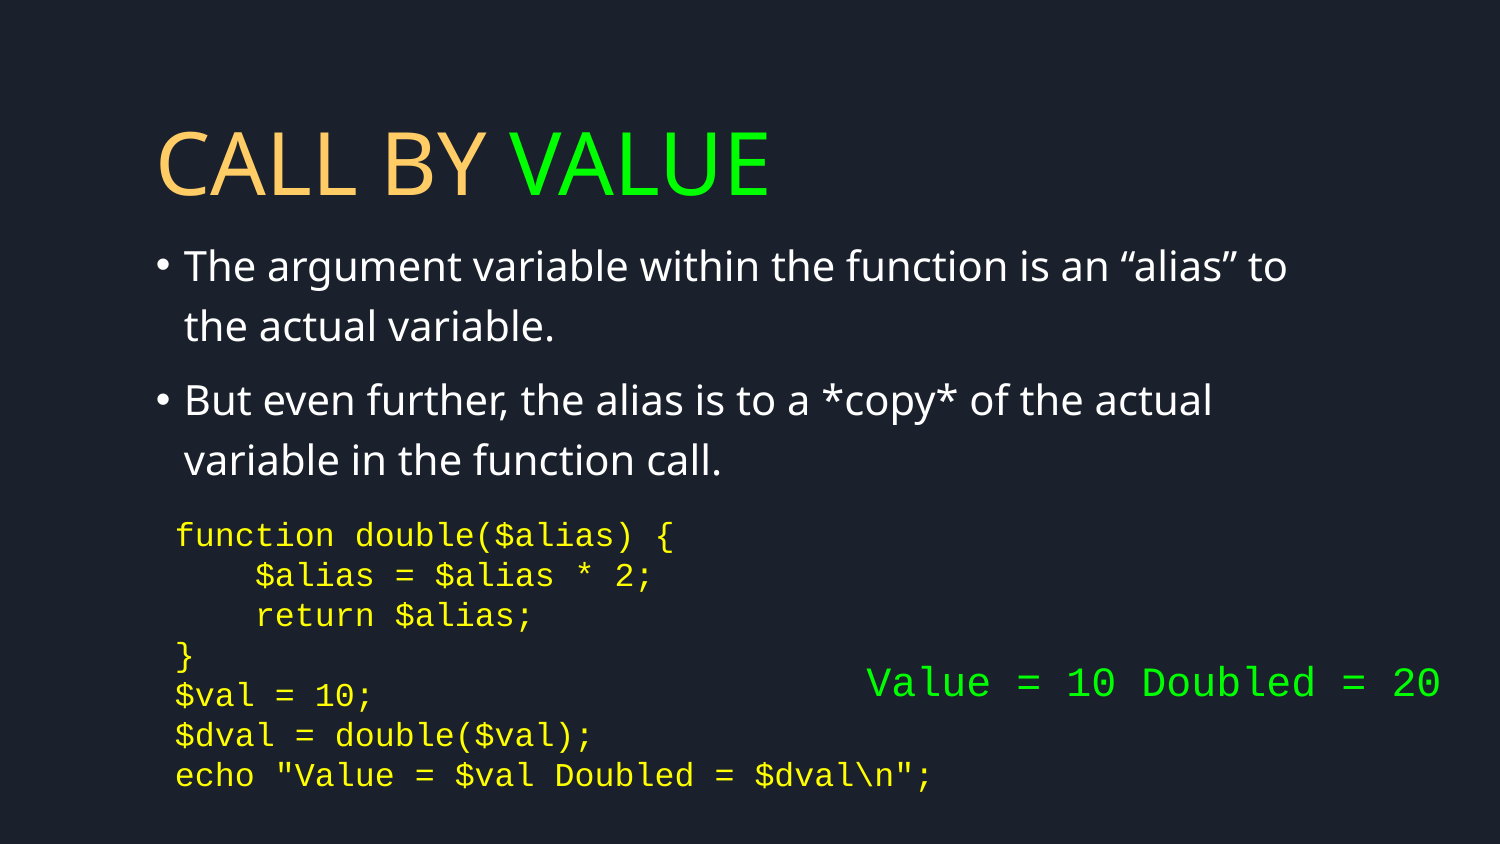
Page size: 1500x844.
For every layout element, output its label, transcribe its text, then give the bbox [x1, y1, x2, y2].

title CALL BY VALUE [140, 76, 1360, 259]
text_box function double($alias) { $alias = $alias * 2; return $alias; } $val = 10; $dval = double($val); echo "Value = $val Doubled = $dval\n"; [174, 496, 1301, 810]
list The argument variable within the function is an “alias” to the actual variable. But even further, the alias is to a *copy* of the actual variable in the function call. [99, 221, 1356, 717]
text_box Value = 10 Doubled = 20 [866, 649, 1473, 710]
